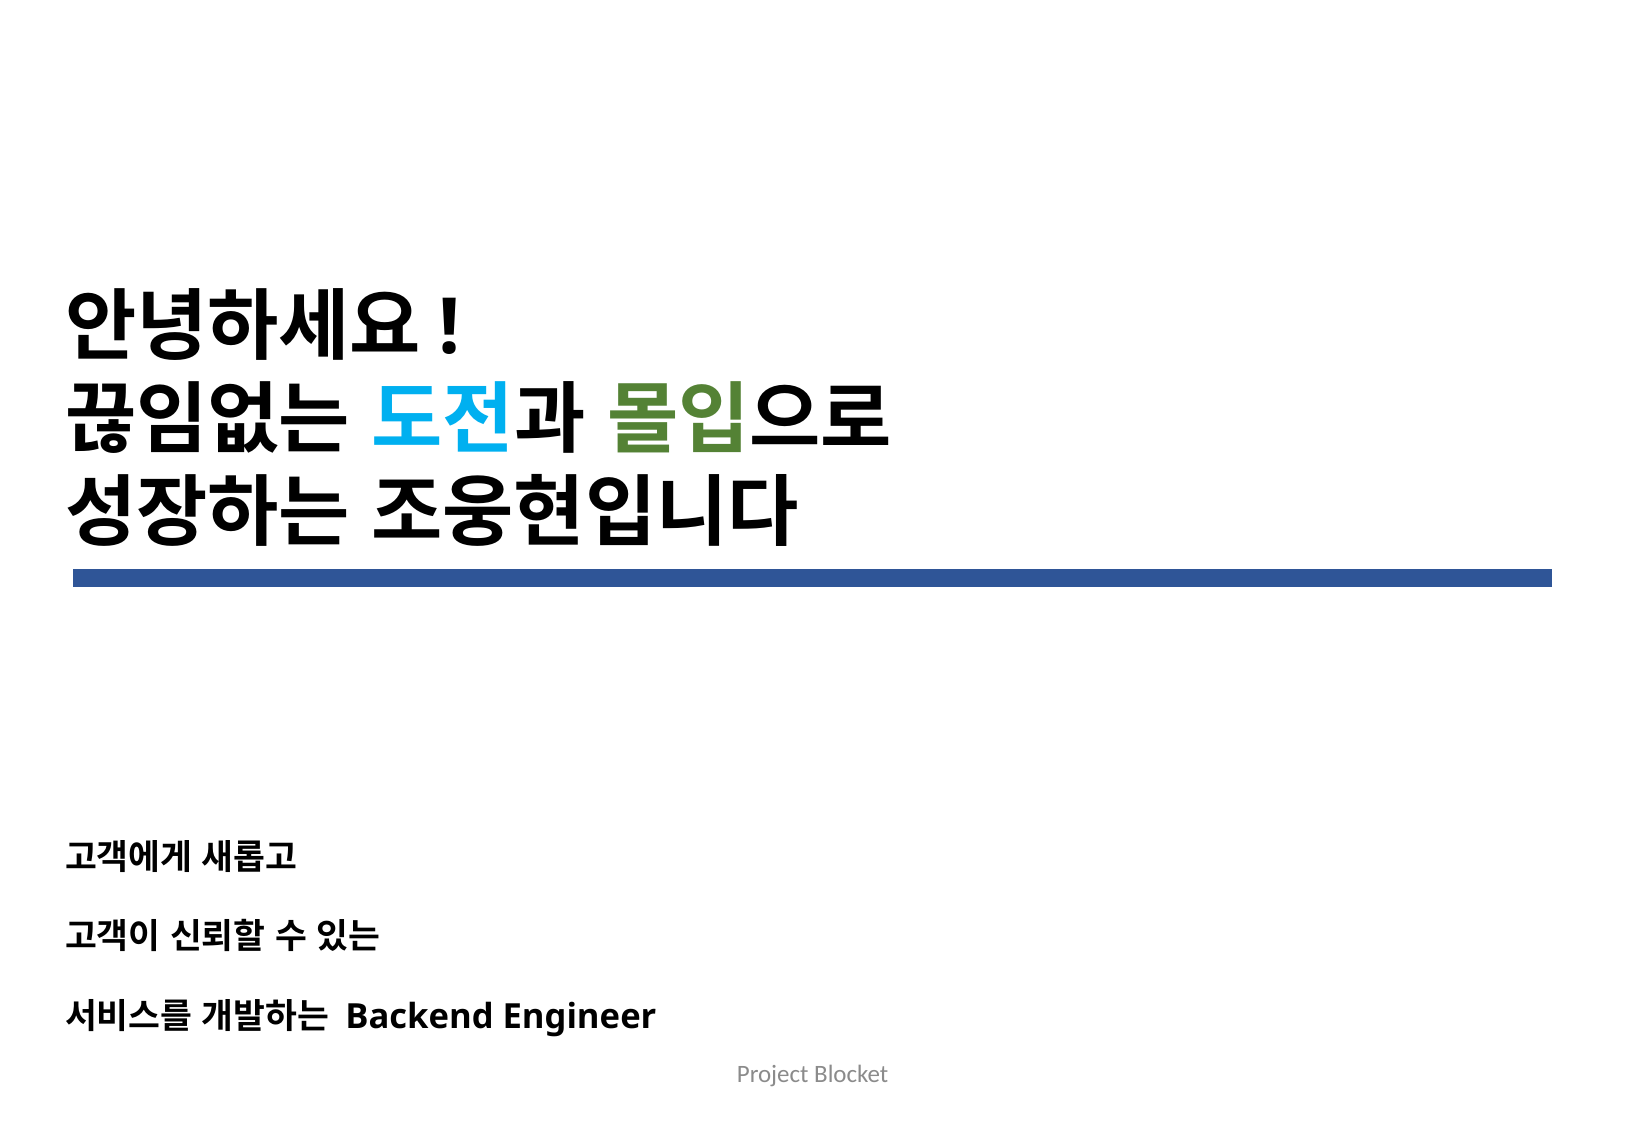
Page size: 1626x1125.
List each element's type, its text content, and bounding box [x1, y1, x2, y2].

footer Project Blocket [538, 1042, 1087, 1103]
subtitle 고객에게 새롭고 고객이 신뢰할 수 있는 서비스를 개발하는 Backend Engineer [50, 806, 855, 1046]
title 안녕하세요! 끊임없는 도전과 몰입으로 성장하는 조웅현입니다 [50, 266, 1525, 563]
